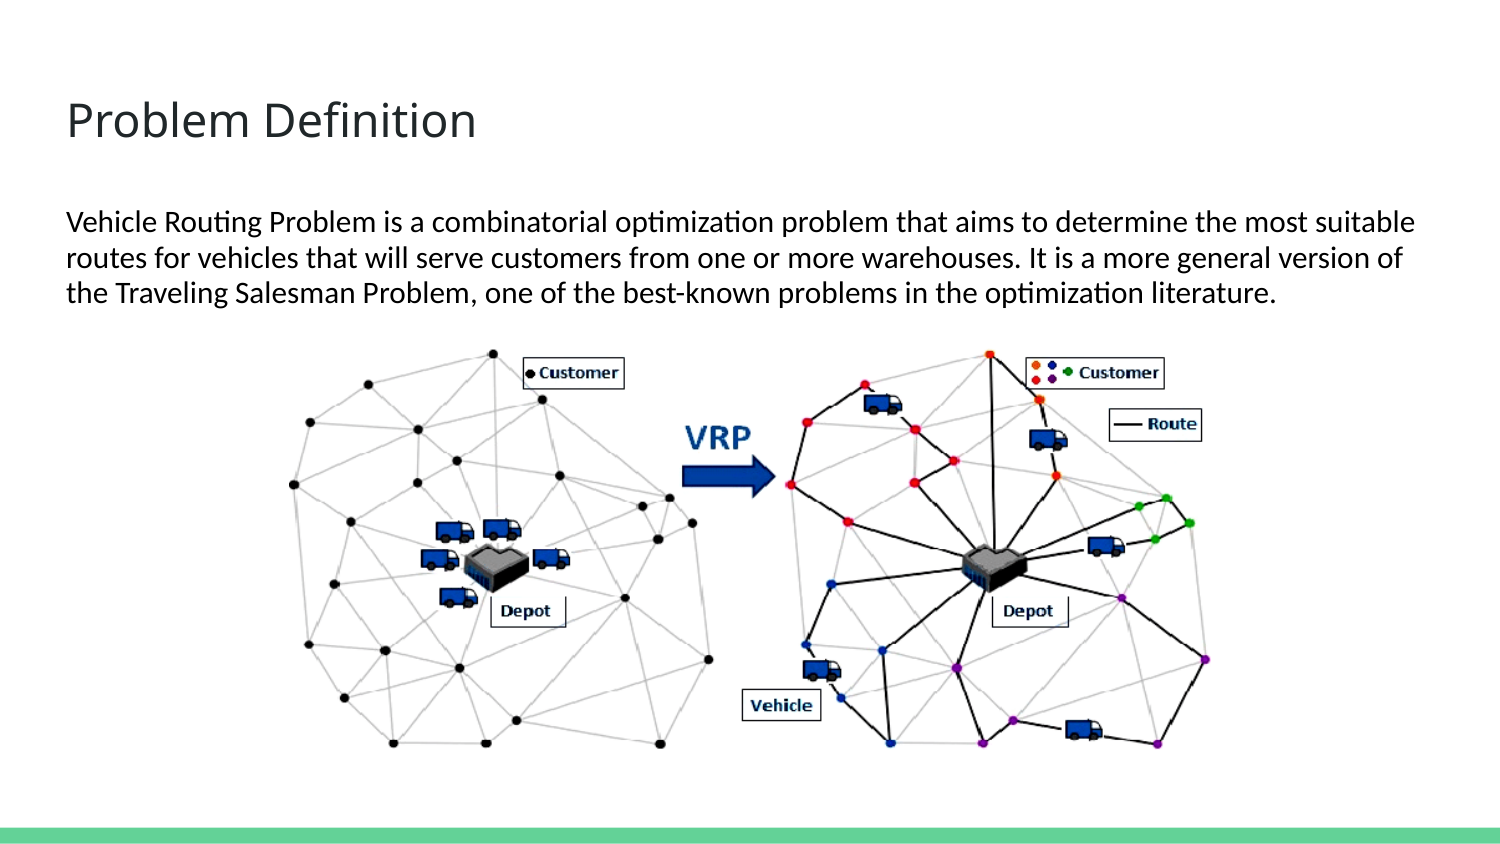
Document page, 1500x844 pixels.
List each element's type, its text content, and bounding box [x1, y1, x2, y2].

list Vehicle Routing Problem is a combinatorial optimization problem that aims to determine the most suitable routes for vehicles that will serve customers from one or more warehouses. It is a more general version of the Traveling Salesman Problem, one of the best-known problems in the optimization literature. [51, 189, 1449, 750]
title Problem Definition [51, 72, 1449, 167]
picture [289, 346, 1211, 750]
